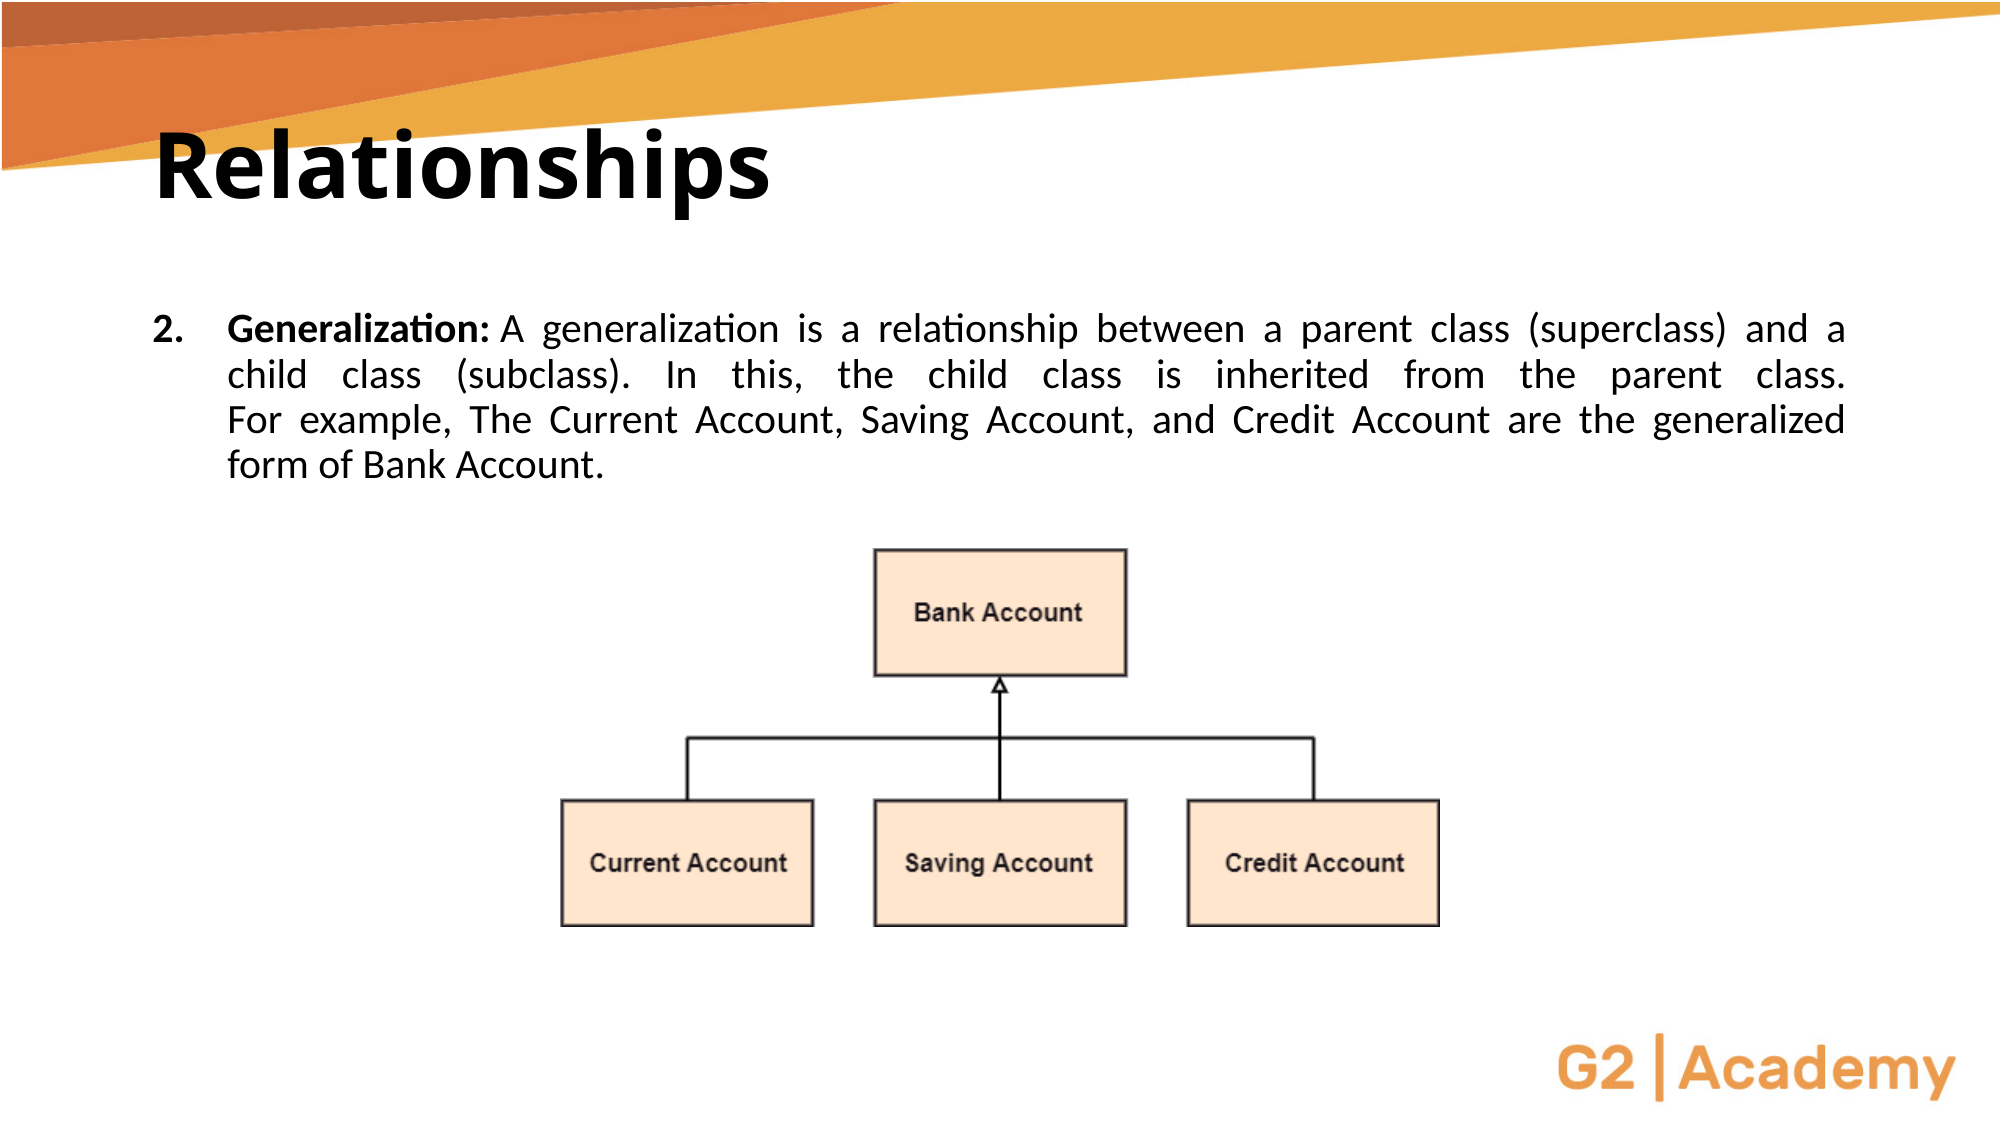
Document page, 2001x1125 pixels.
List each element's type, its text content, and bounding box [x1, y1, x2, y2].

title Relationships [137, 59, 1863, 278]
list Generalization: A generalization is a relationship between a parent class (superclass) and a child class (subclass). In this, the child class is inherited from the parent class. For example, The Current Account, Saving Account, and Credit Account are the generalized form of Bank Account. [137, 299, 1863, 1014]
picture [1, 2, 2000, 1125]
